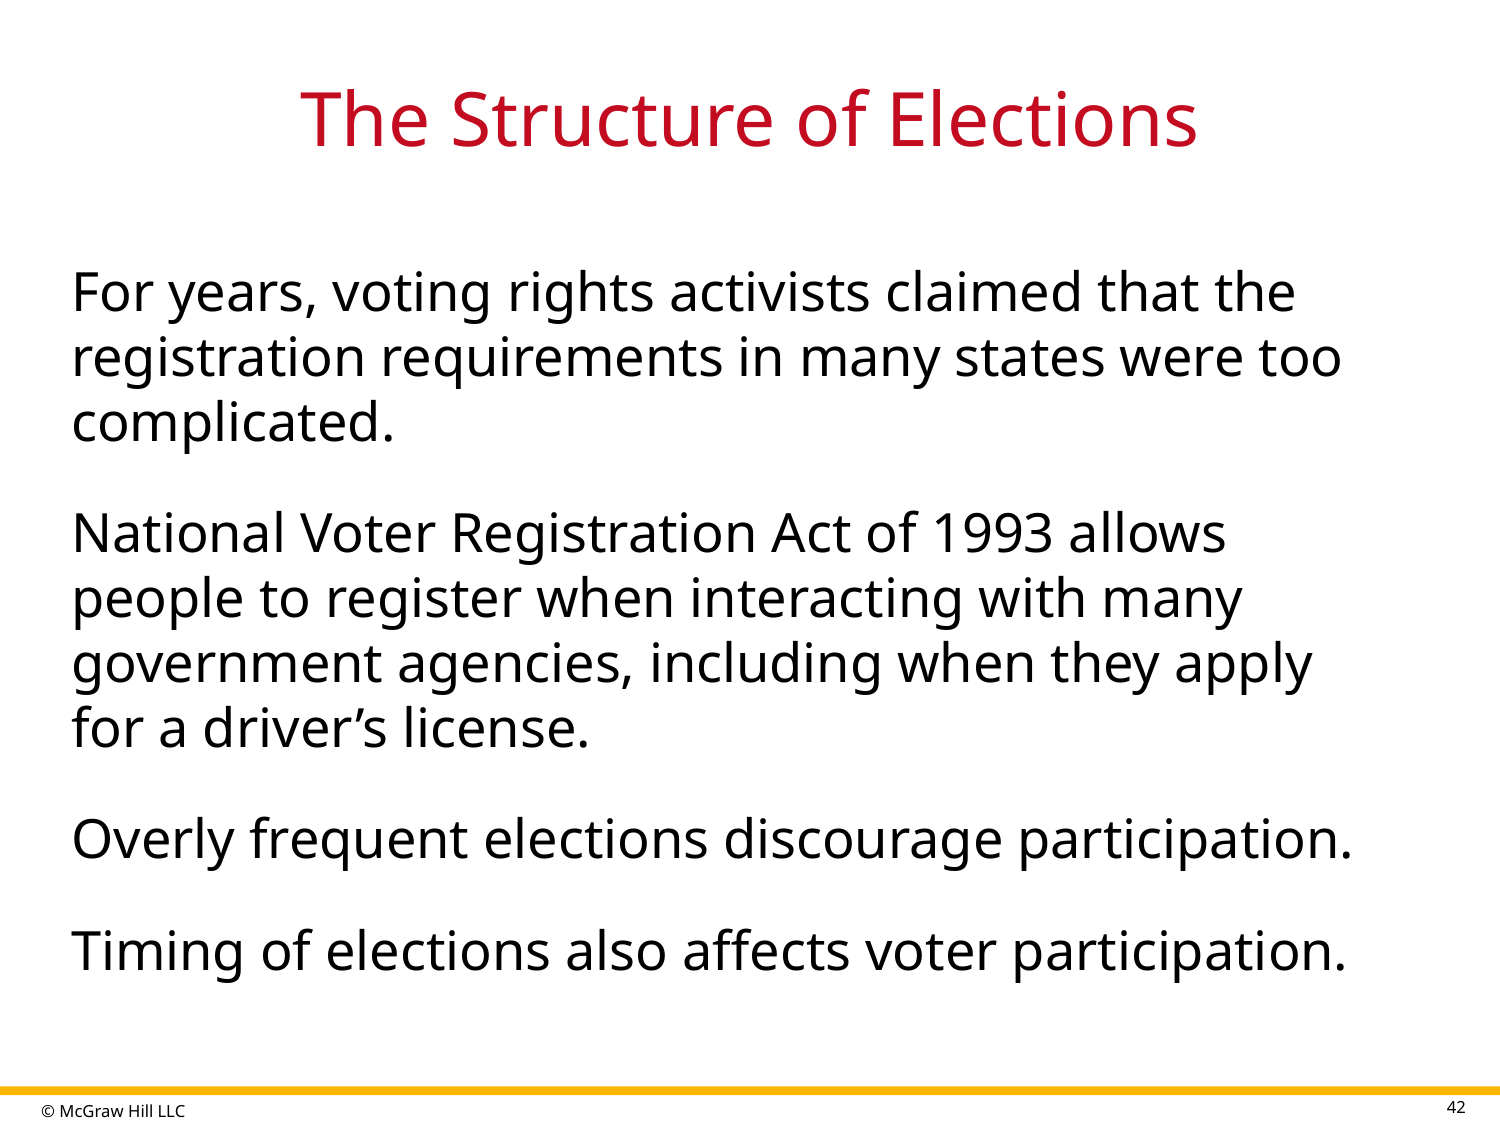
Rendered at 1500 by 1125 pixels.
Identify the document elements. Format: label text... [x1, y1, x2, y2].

list For years, voting rights activists claimed that the registration requirements in many states were too complicated. National Voter Registration Act of 1993 allows people to register when interacting with many government agencies, including when they apply for a driver’s license. Overly frequent elections discourage participation. Timing of elections also affects voter participation. [56, 249, 1388, 1075]
slide_number 42 [1415, 1094, 1474, 1122]
title The Structure of Elections [54, 30, 1446, 202]
